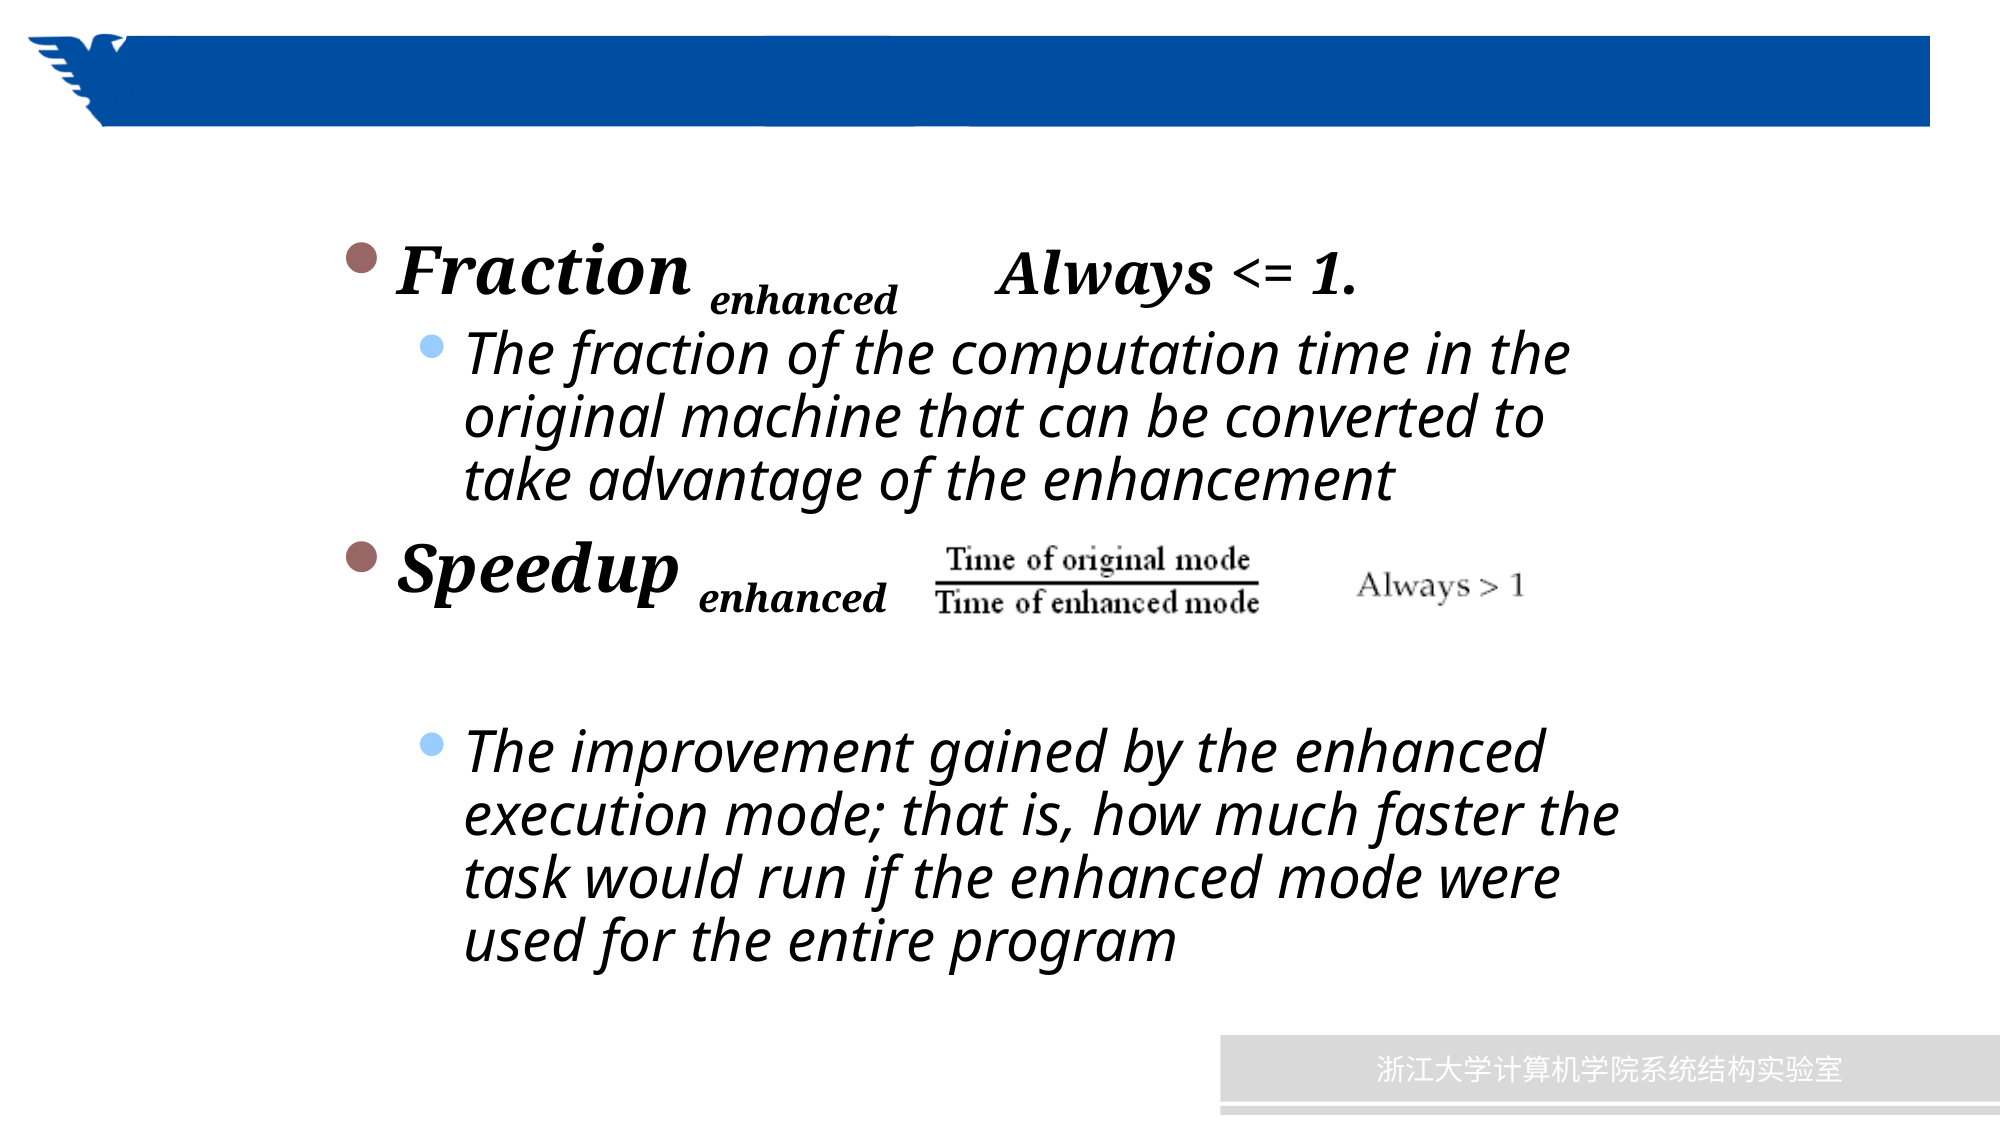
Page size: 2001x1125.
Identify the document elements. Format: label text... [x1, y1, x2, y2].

picture [7, 19, 197, 127]
list Fraction enhanced Always <= 1. The fraction of the computation time in the original machine that can be converted to take advantage of the enhancement Speedup enhanced The improvement gained by the enhanced execution mode; that is, how much faster the task would run if the enhanced mode were used for the entire program [326, 220, 1654, 1022]
picture [916, 526, 1543, 640]
